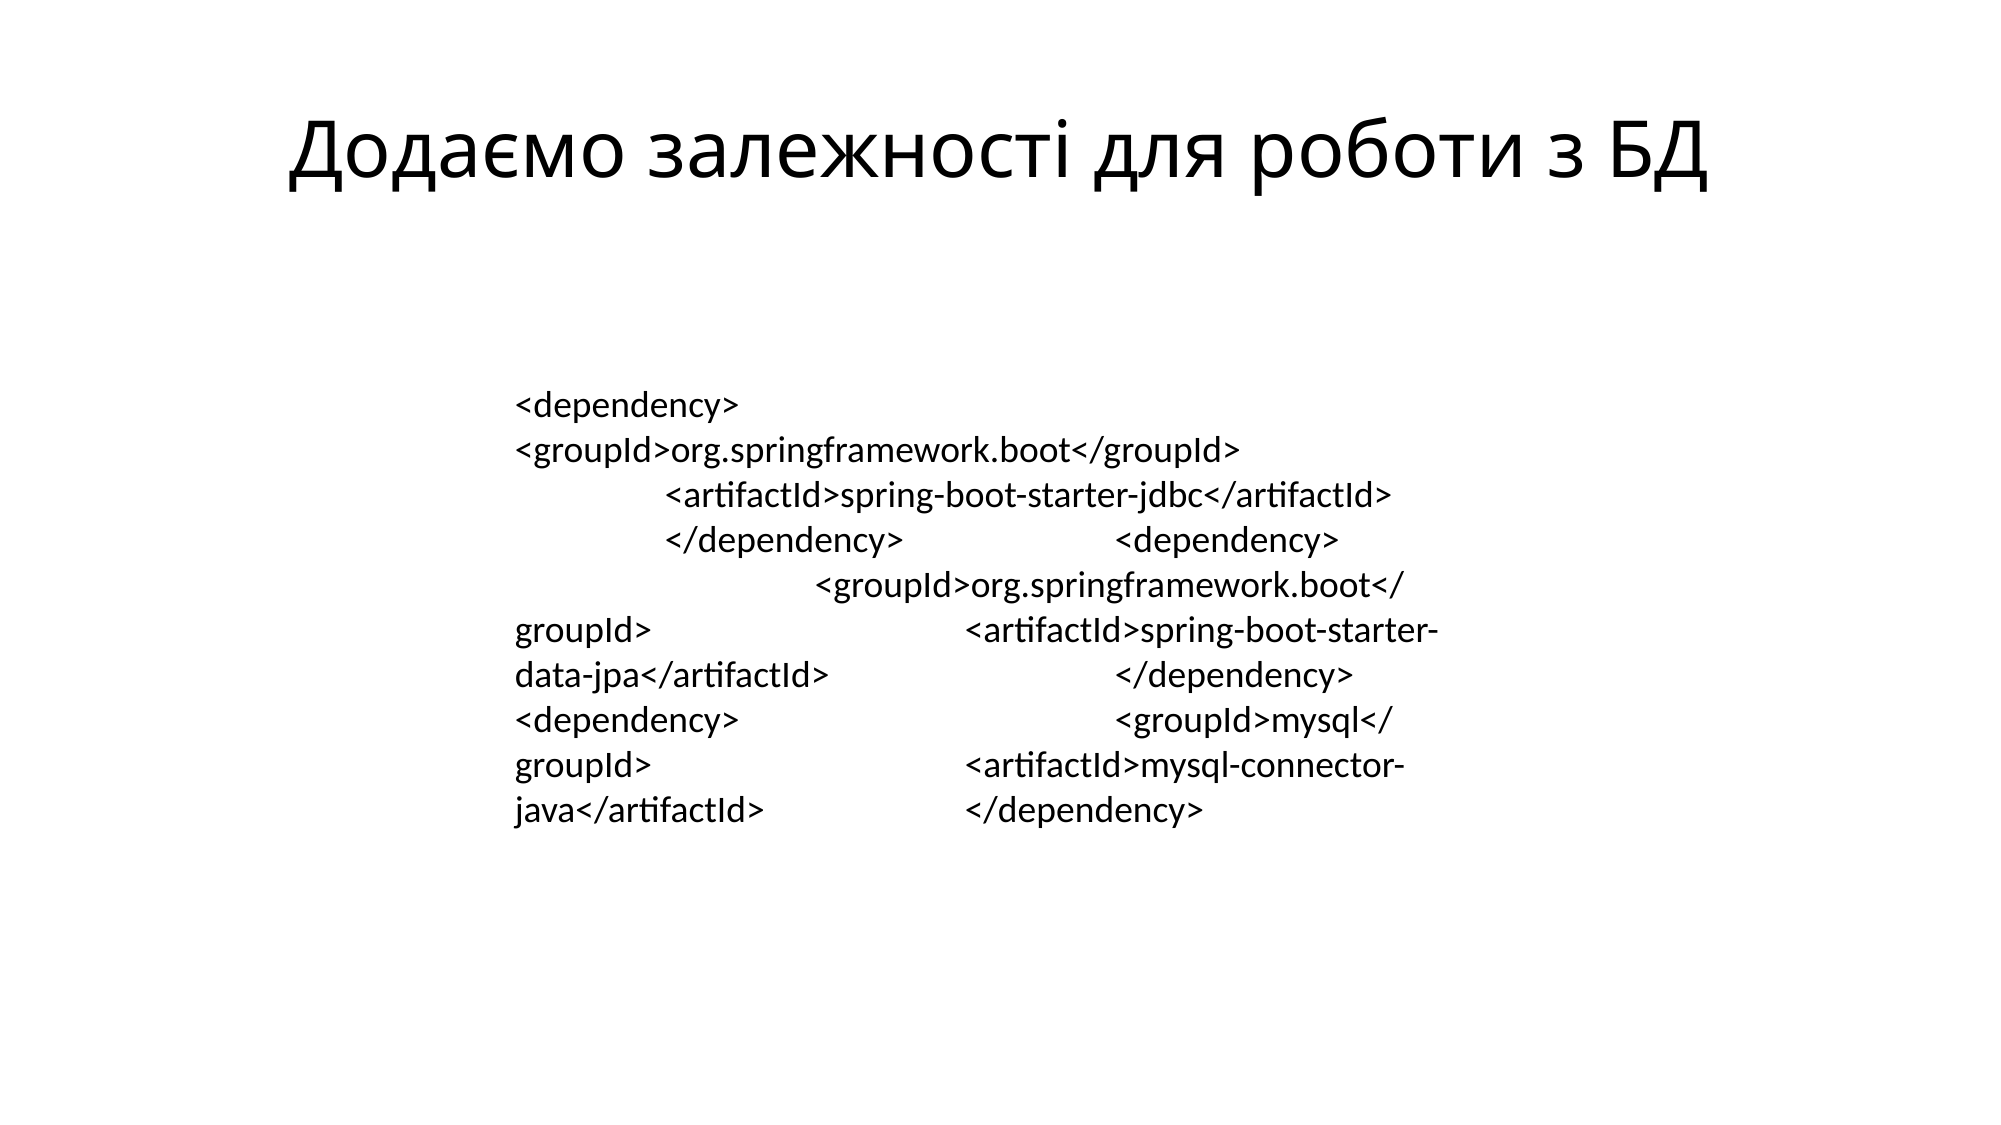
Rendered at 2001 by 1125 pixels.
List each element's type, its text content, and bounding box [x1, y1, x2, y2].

text_box <dependency> <groupId>org.springframework.boot</groupId> <artifactId>spring-boot-starter-jdbc</artifactId> </dependency> <dependency> <groupId>org.springframework.boot</groupId> <artifactId>spring-boot-starter-data-jpa</artifactId> </dependency> <dependency> <groupId>mysql</groupId> <artifactId>mysql-connector-java</artifactId> </dependency> [500, 373, 1500, 838]
text_box Додаємо залежності для роботи з БД [249, 38, 1750, 202]
